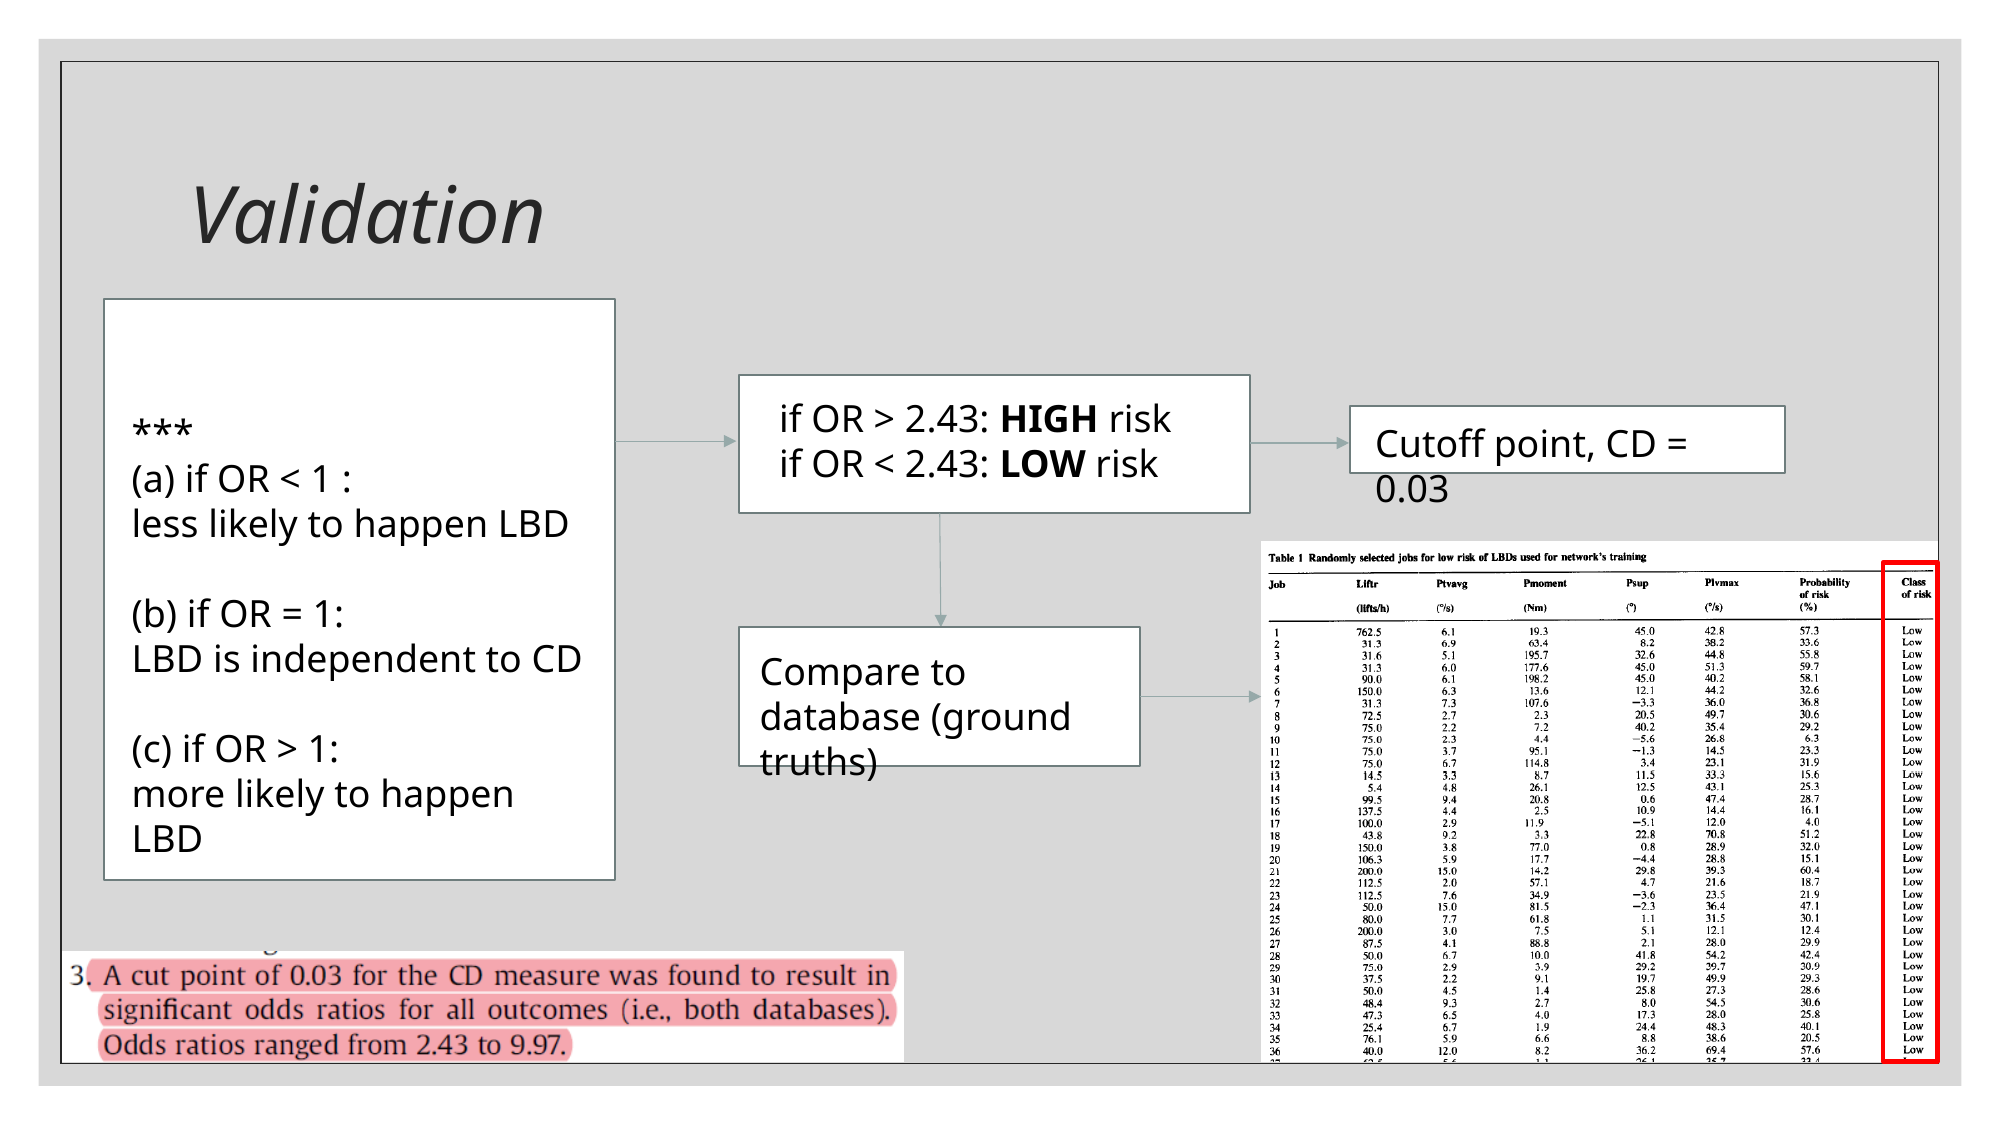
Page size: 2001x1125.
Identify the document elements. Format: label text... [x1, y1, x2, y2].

text_box if OR > 2.43: HIGH risk if OR < 2.43: LOW risk [764, 387, 1250, 493]
text_box [103, 298, 616, 881]
text_box Cutoff point, CD = 0.03 [1360, 412, 1786, 518]
picture [62, 951, 904, 1062]
text_box [1349, 405, 1786, 474]
text_box [738, 374, 1251, 514]
text_box [738, 626, 1141, 767]
title Validation [174, 105, 1825, 331]
picture [1261, 541, 1938, 1062]
text_box Compare to database (ground truths) [744, 640, 1126, 791]
